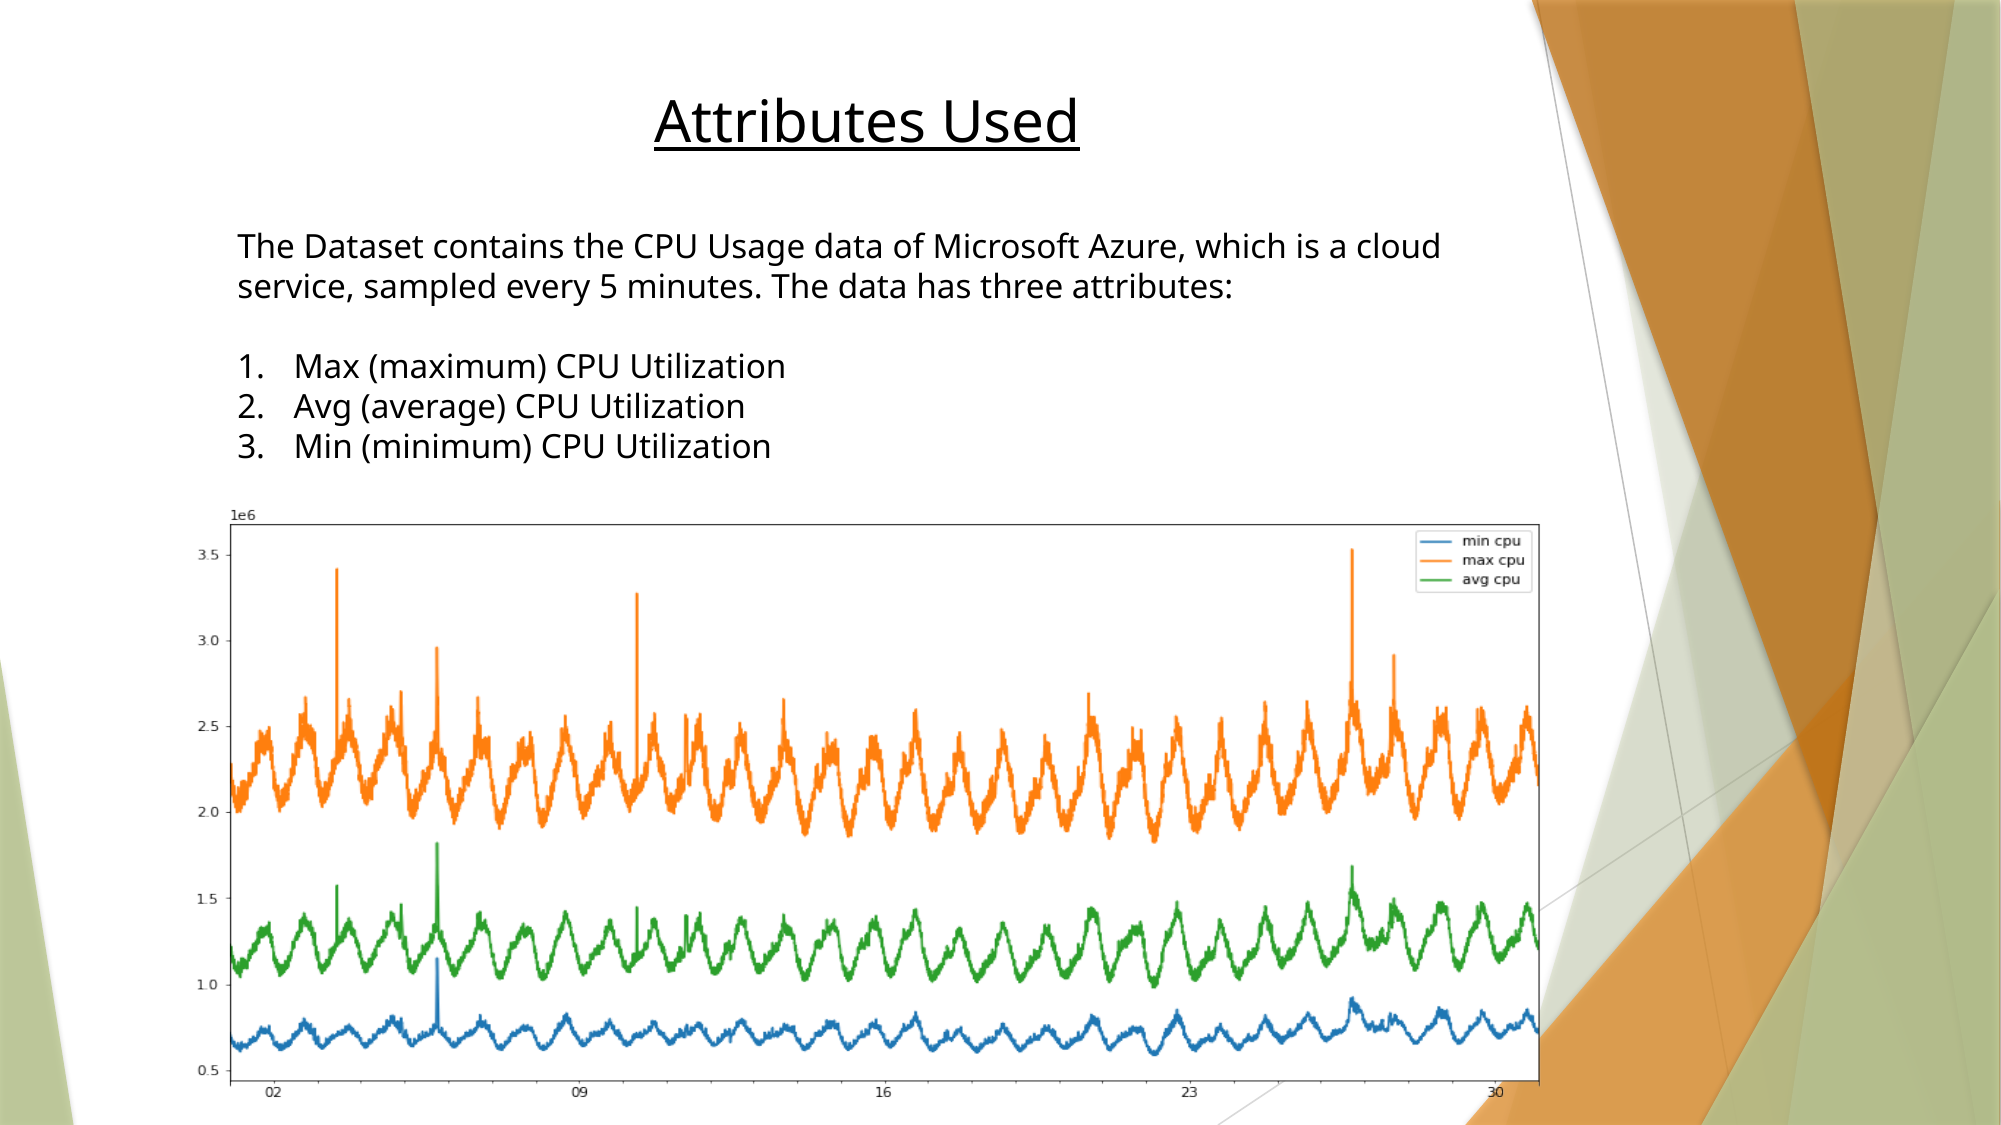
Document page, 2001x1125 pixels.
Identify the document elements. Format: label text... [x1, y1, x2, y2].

text_box The Dataset contains the CPU Usage data of Microsoft Azure, which is a cloud service, sampled every 5 minutes. The data has three attributes: Max (maximum) CPU Utilization Avg (average) CPU Utilization Min (minimum) CPU Utilization [222, 218, 1512, 473]
text_box Attributes Used [498, 76, 1237, 162]
picture [185, 500, 1549, 1111]
